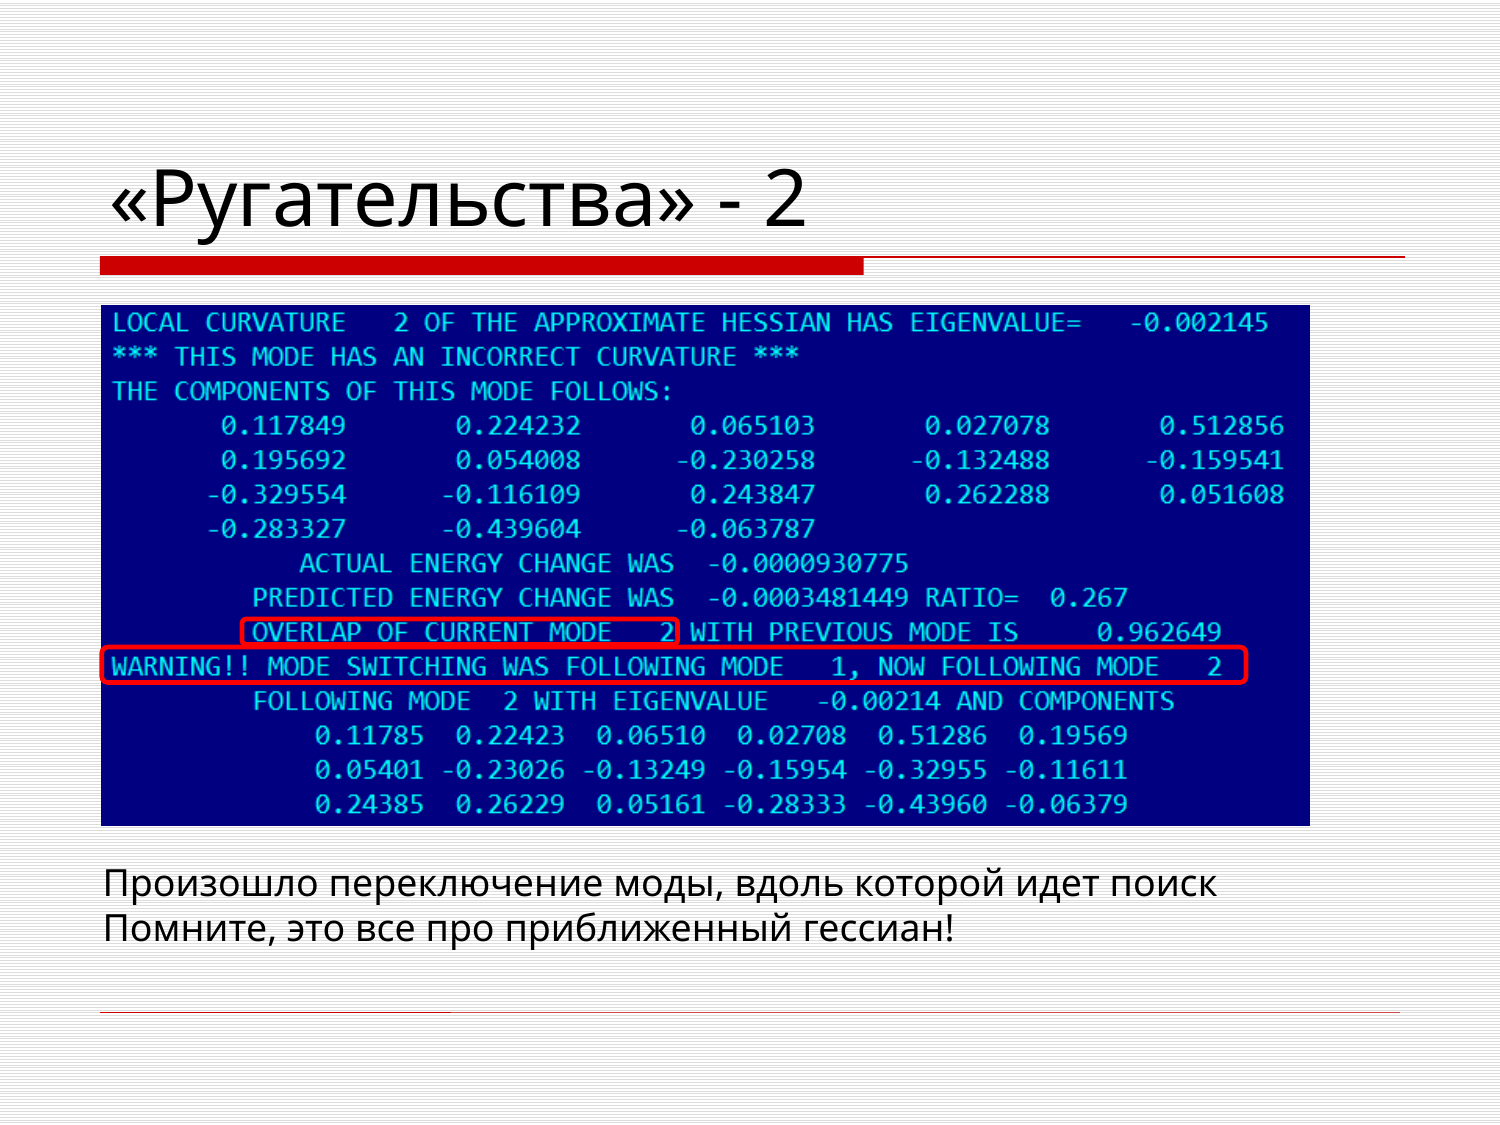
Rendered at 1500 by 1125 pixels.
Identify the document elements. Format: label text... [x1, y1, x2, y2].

picture [101, 305, 1310, 826]
text_box Произошло переключение моды, вдоль которой идет поиск Помните, это все про приближенный гессиан! [87, 851, 1324, 957]
title «Ругательства» - 2 [94, 50, 1407, 250]
